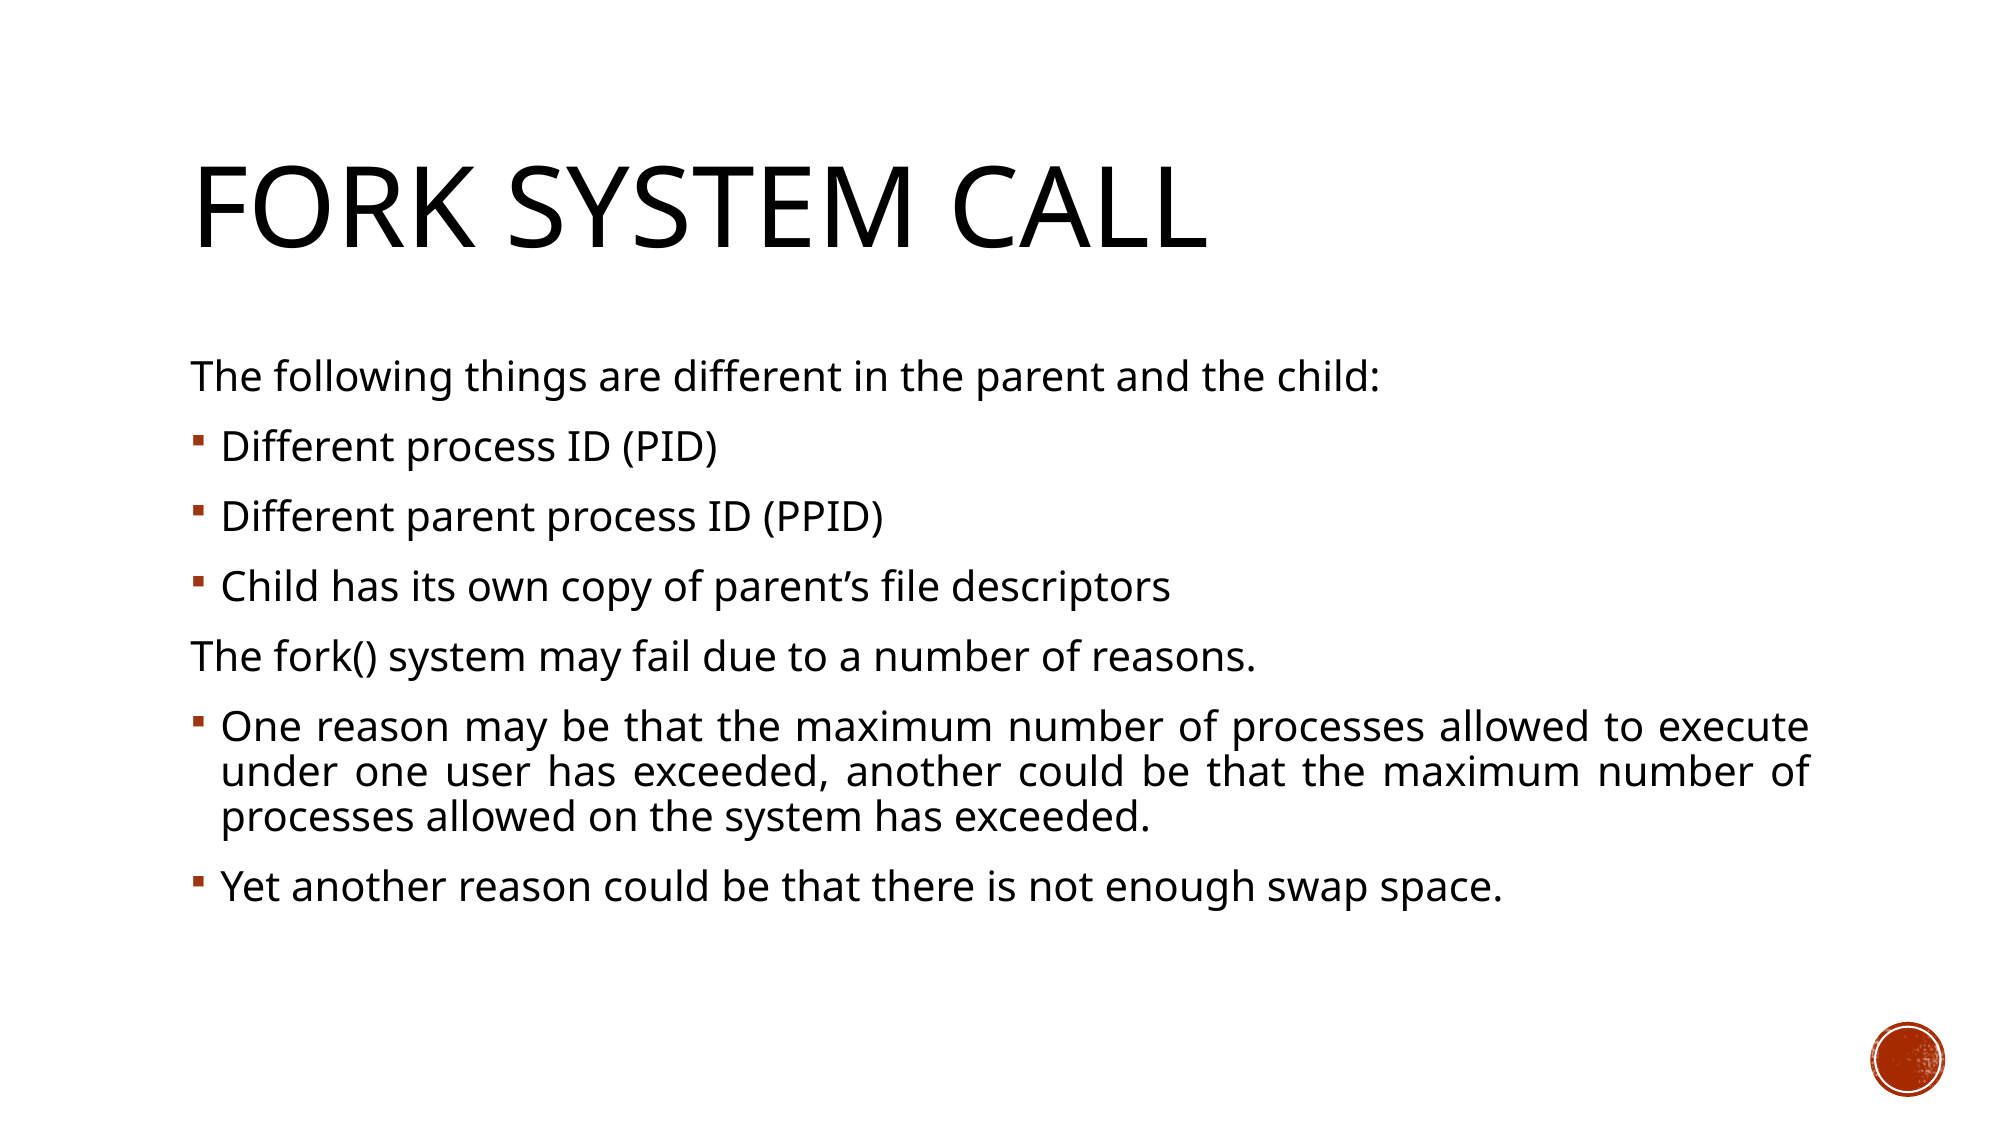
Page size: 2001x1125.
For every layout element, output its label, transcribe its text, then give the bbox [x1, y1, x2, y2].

list The following things are different in the parent and the child: Different process ID (PID) Different parent process ID (PPID) Child has its own copy of parent’s file descriptors The fork() system may fail due to a number of reasons. One reason may be that the maximum number of processes allowed to execute under one user has exceeded, another could be that the maximum number of processes allowed on the system has exceeded. Yet another reason could be that there is not enough swap space. [175, 348, 1826, 1013]
title Fork System Call [175, 79, 1826, 344]
